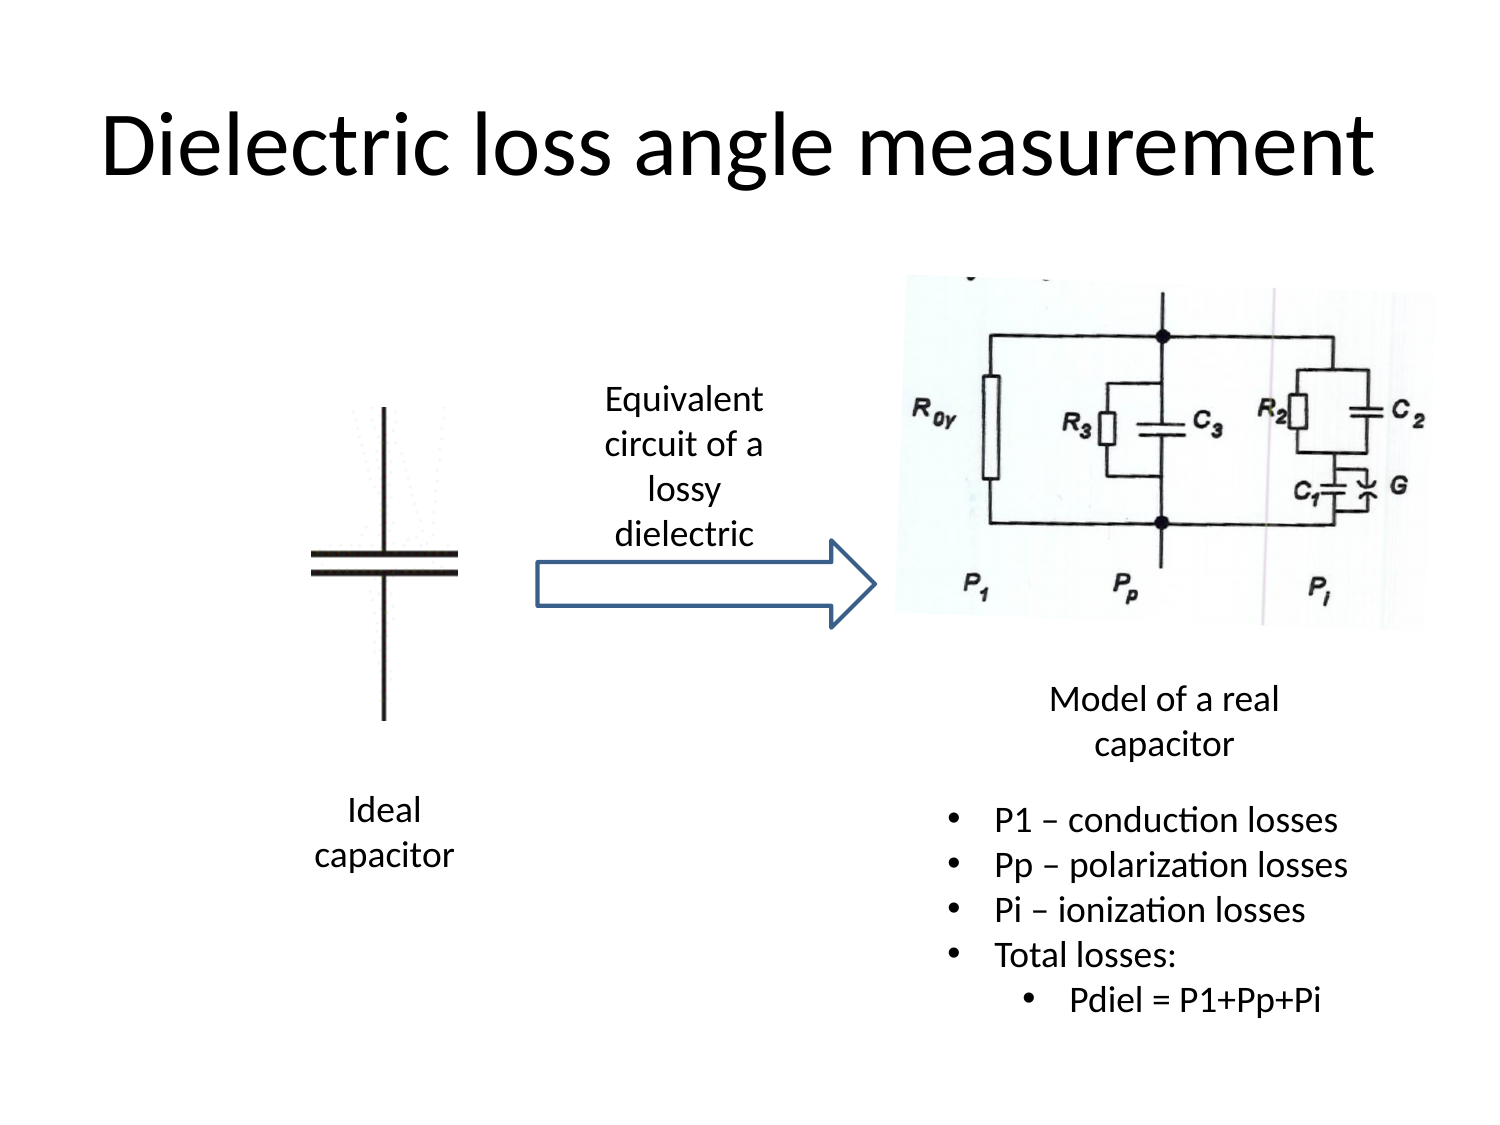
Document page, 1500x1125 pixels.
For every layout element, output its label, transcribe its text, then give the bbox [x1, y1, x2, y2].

text_box Model of a real capacitor [1029, 667, 1300, 772]
picture [895, 275, 1436, 630]
text_box Ideal capacitor [270, 777, 499, 883]
title Dielectric loss angle measurement [75, 45, 1425, 233]
picture [311, 407, 458, 721]
text_box Equivalent circuit of a lossy dielectric [581, 367, 788, 562]
text_box P1 – conduction losses Pp – polarization losses Pi – ionization losses Total losses: Pdiel = P1+Pp+Pi [932, 787, 1397, 1028]
text_box [535, 538, 878, 630]
